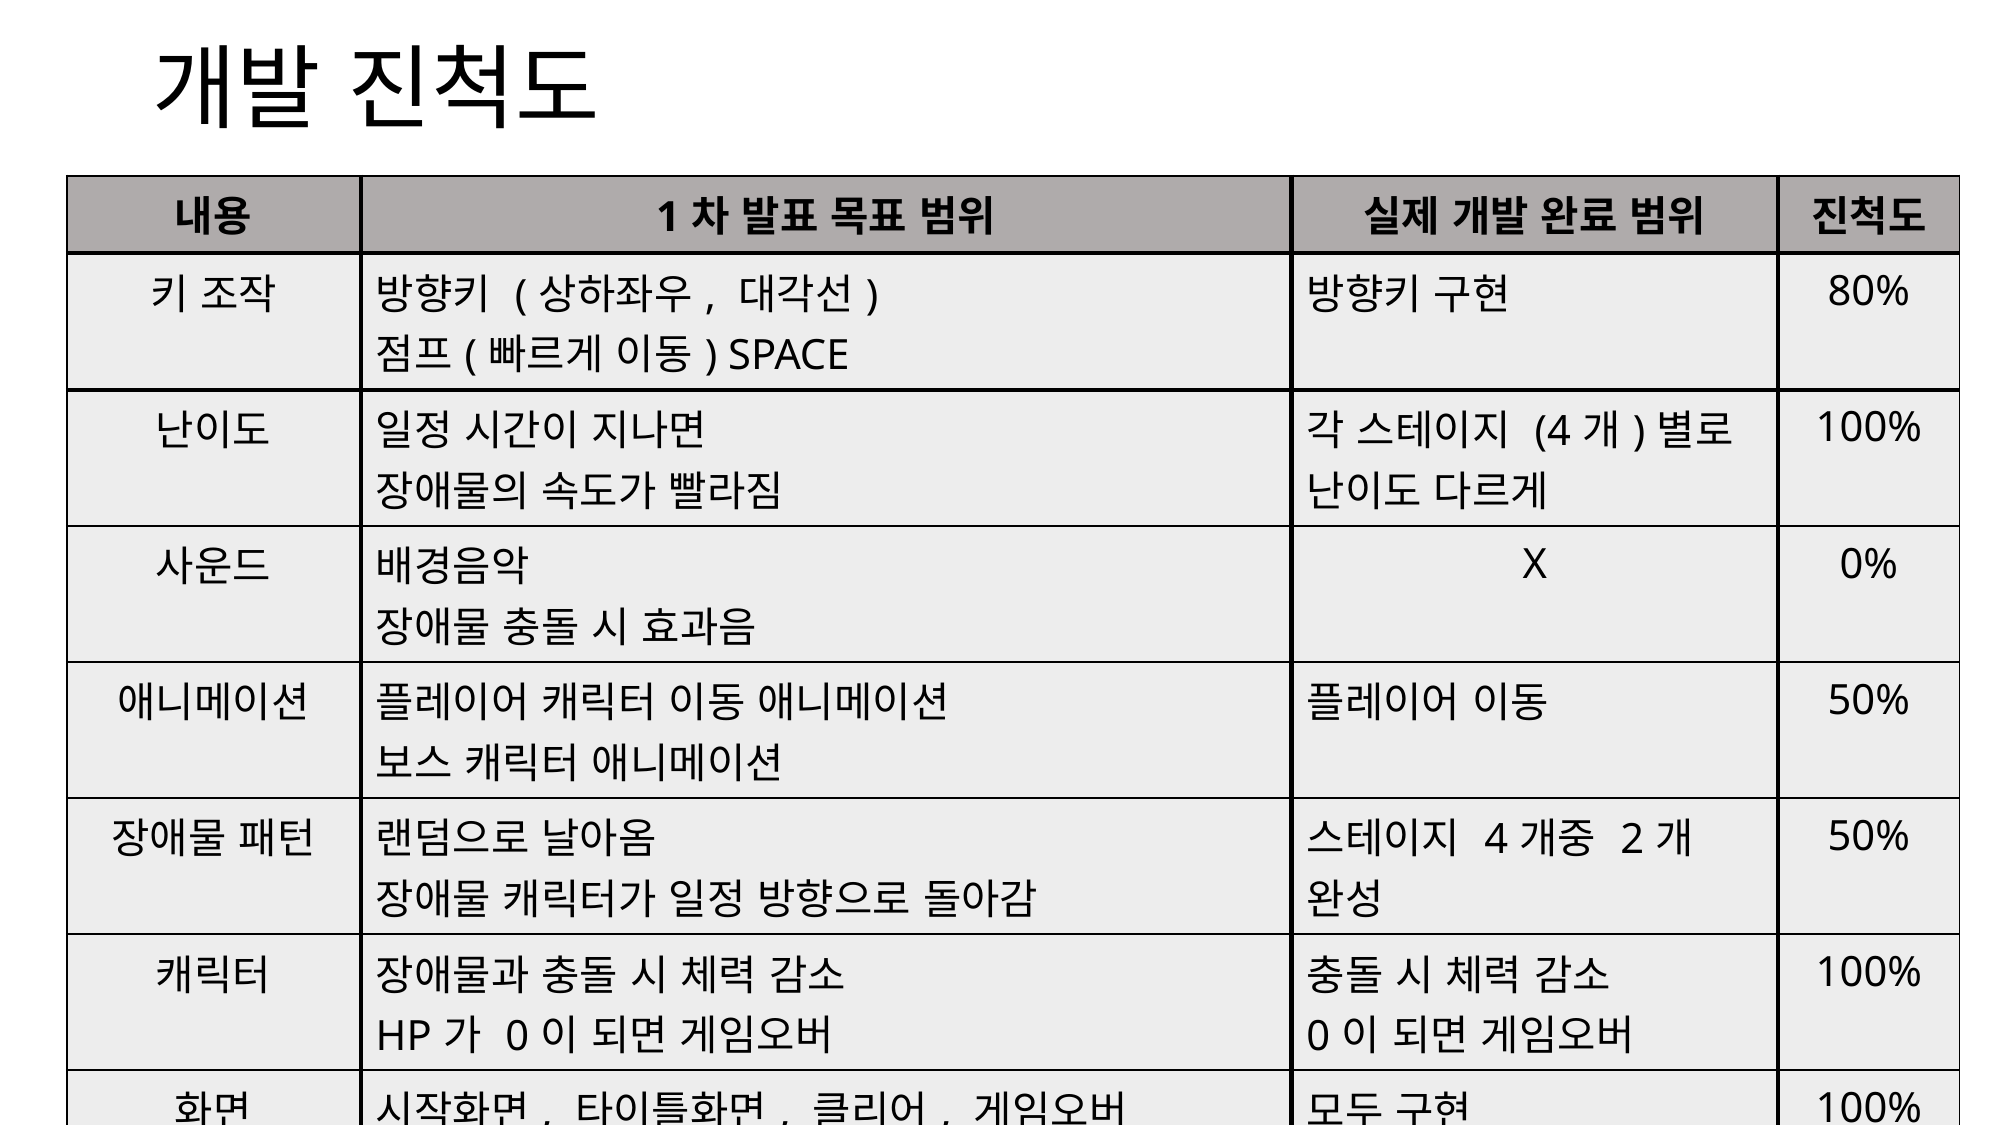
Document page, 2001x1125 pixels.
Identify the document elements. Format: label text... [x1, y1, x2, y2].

table_cell 장애물과 충돌 시 체력 감소 HP가 0이 되면 게임오버 [363, 935, 1289, 1069]
table_cell 100% [1780, 935, 1959, 1069]
table_cell 배경음악 장애물 충돌 시 효과음 [363, 527, 1289, 661]
table_cell 캐릭터 [68, 935, 359, 1069]
table_cell 플레이어 캐릭터 이동 애니메이션 보스 캐릭터 애니메이션 [363, 663, 1289, 797]
title 개발 진척도 [137, 0, 1863, 175]
table_cell 플레이어 이동 [1294, 663, 1776, 797]
table_cell 방향키 구현 [1294, 255, 1776, 388]
table_header 내용 [68, 177, 359, 251]
table_cell 100% [1780, 1071, 1959, 1125]
table_header 진척도 [1780, 177, 1959, 251]
table_cell 일정 시간이 지나면 장애물의 속도가 빨라짐 [363, 392, 1289, 525]
table_cell 50% [1780, 663, 1959, 797]
table_cell X [1294, 527, 1776, 661]
table_cell 화면 [68, 1071, 359, 1125]
table_cell 시작화면, 타이틀화면, 클리어, 게임오버 각 스테이지 넘어갈 때 알림 [363, 1071, 1289, 1125]
table_cell 각 스테이지 (4개)별로 난이도 다르게 [1294, 392, 1776, 525]
table_cell 랜덤으로 날아옴 장애물 캐릭터가 일정 방향으로 돌아감 [363, 799, 1289, 933]
table_cell 난이도 [68, 392, 359, 525]
table_cell 100% [1780, 392, 1959, 525]
table_header 실제 개발 완료 범위 [1294, 177, 1776, 251]
table_cell 80% [1780, 255, 1959, 388]
table_cell 애니메이션 [68, 663, 359, 797]
table_cell 사운드 [68, 527, 359, 661]
table_cell 방향키 (상하좌우, 대각선) 점프(빠르게 이동) SPACE [363, 255, 1289, 388]
table_cell 0% [1780, 527, 1959, 661]
table_cell 모두 구현 [1294, 1071, 1776, 1125]
table_header 1차 발표 목표 범위 [363, 177, 1289, 251]
table_cell 스테이지 4개중 2개 완성 [1294, 799, 1776, 933]
table_cell 장애물 패턴 [68, 799, 359, 933]
table_cell 50% [1780, 799, 1959, 933]
table_cell 키 조작 [68, 255, 359, 388]
table_cell 충돌 시 체력 감소 0이 되면 게임오버 [1294, 935, 1776, 1069]
